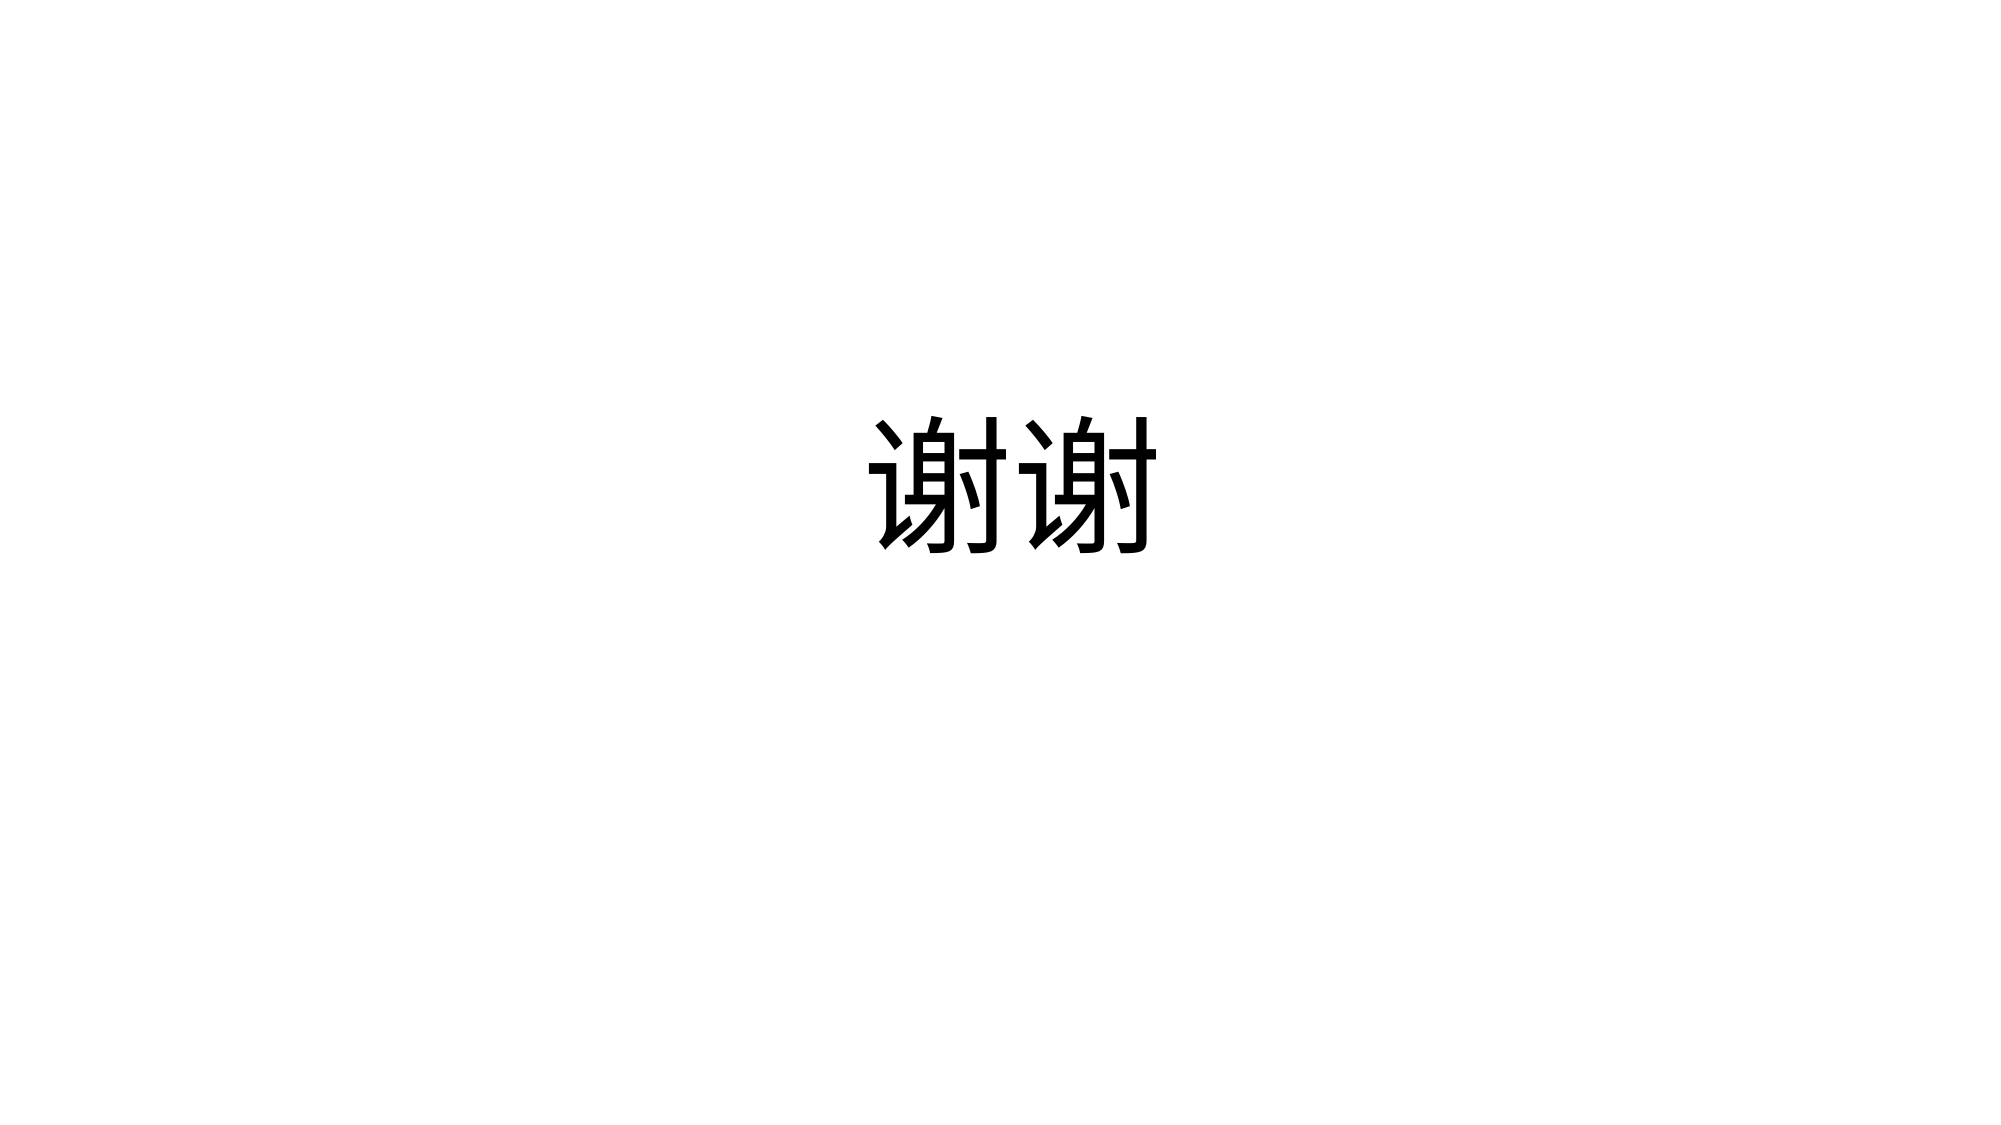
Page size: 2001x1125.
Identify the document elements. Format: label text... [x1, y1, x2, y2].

title 谢谢 [97, 385, 1823, 603]
